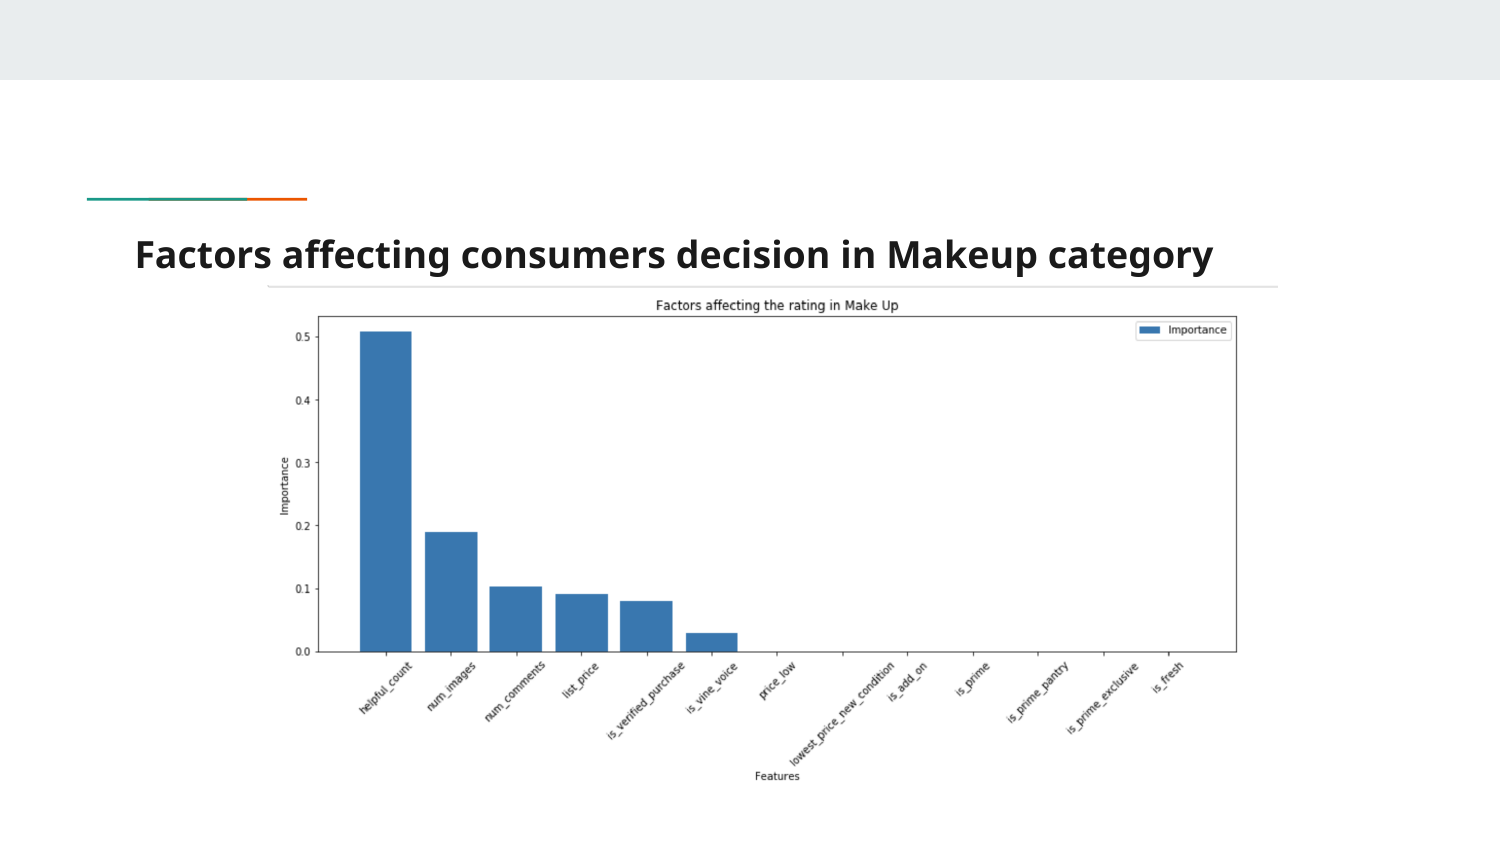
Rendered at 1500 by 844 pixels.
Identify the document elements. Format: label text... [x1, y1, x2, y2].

picture [222, 285, 1278, 790]
title Factors affecting consumers decision in Makeup category [119, 216, 1381, 305]
